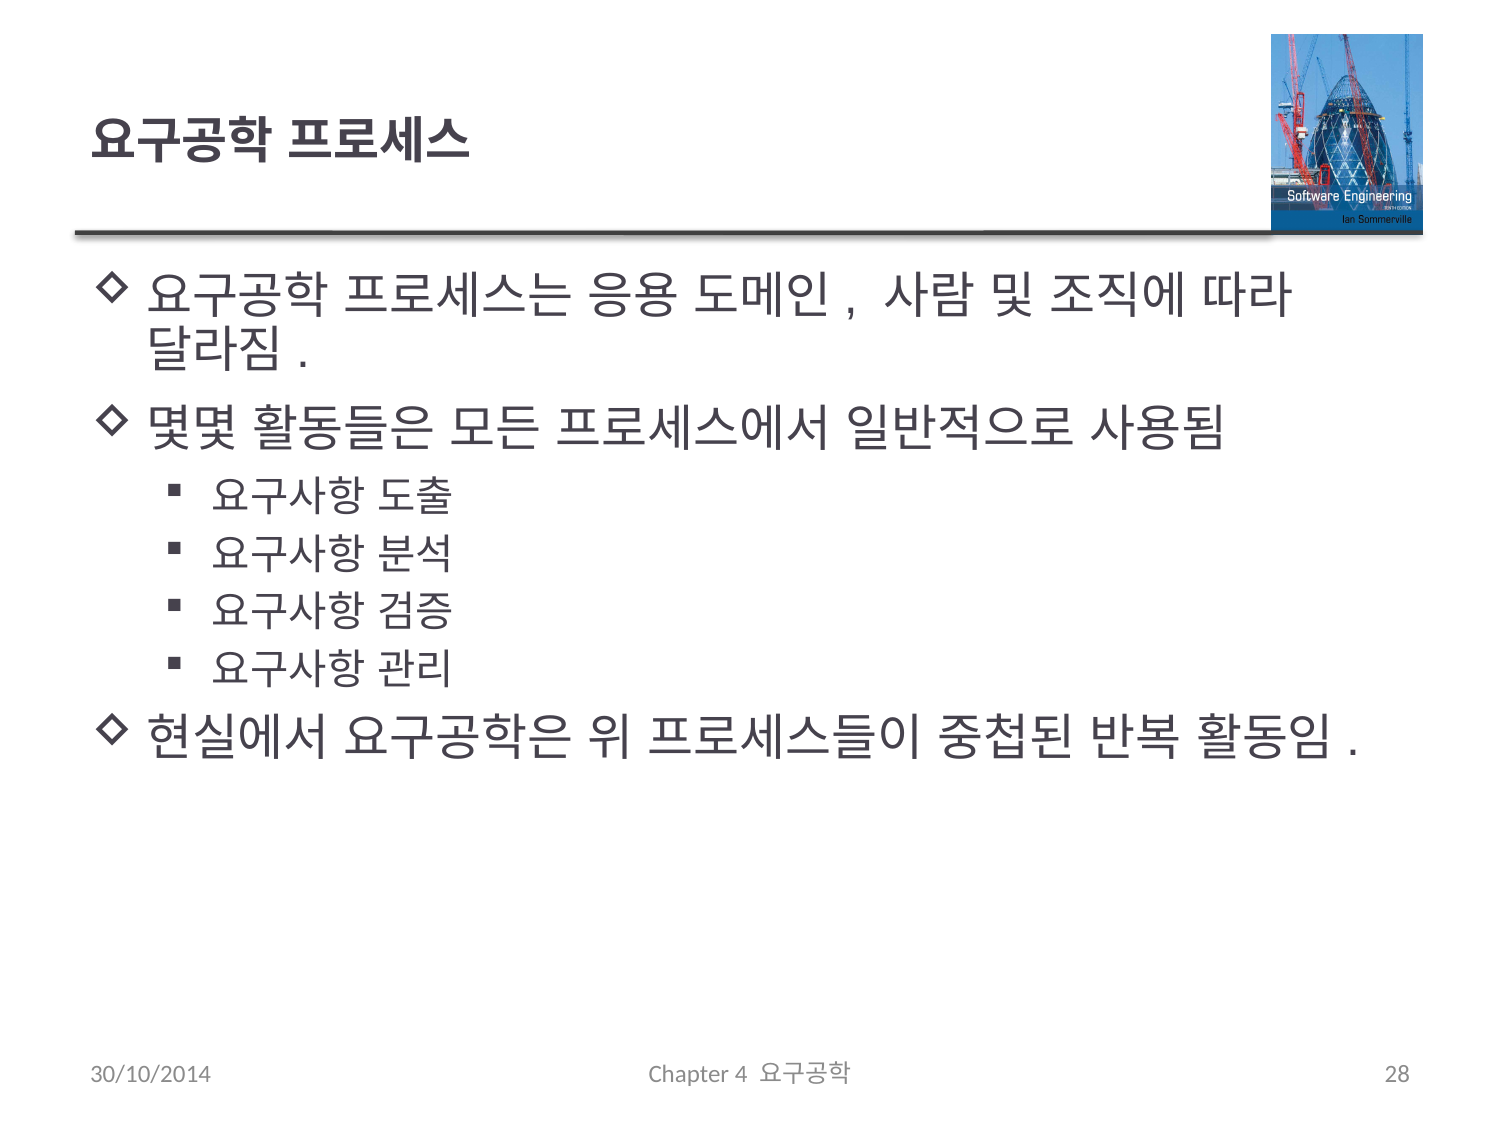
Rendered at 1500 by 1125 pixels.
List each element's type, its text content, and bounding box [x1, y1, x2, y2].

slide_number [75, 1042, 425, 1103]
title 요구공학 프로세스 [74, 44, 1272, 233]
slide_number 28 [1074, 1042, 1425, 1103]
picture [1271, 34, 1423, 230]
footer Chapter 4 요구공학 [512, 1042, 988, 1103]
list 요구공학 프로세스는 응용 도메인, 사람 및 조직에 따라 달라짐. 몇몇 활동들은 모든 프로세스에서 일반적으로 사용됨 요구사항 도출 요구사항 분석 요구사항 검증 요구사항 관리 현실에서 요구공학은 위 프로세스들이 중첩된 반복 활동임. [75, 262, 1425, 1005]
